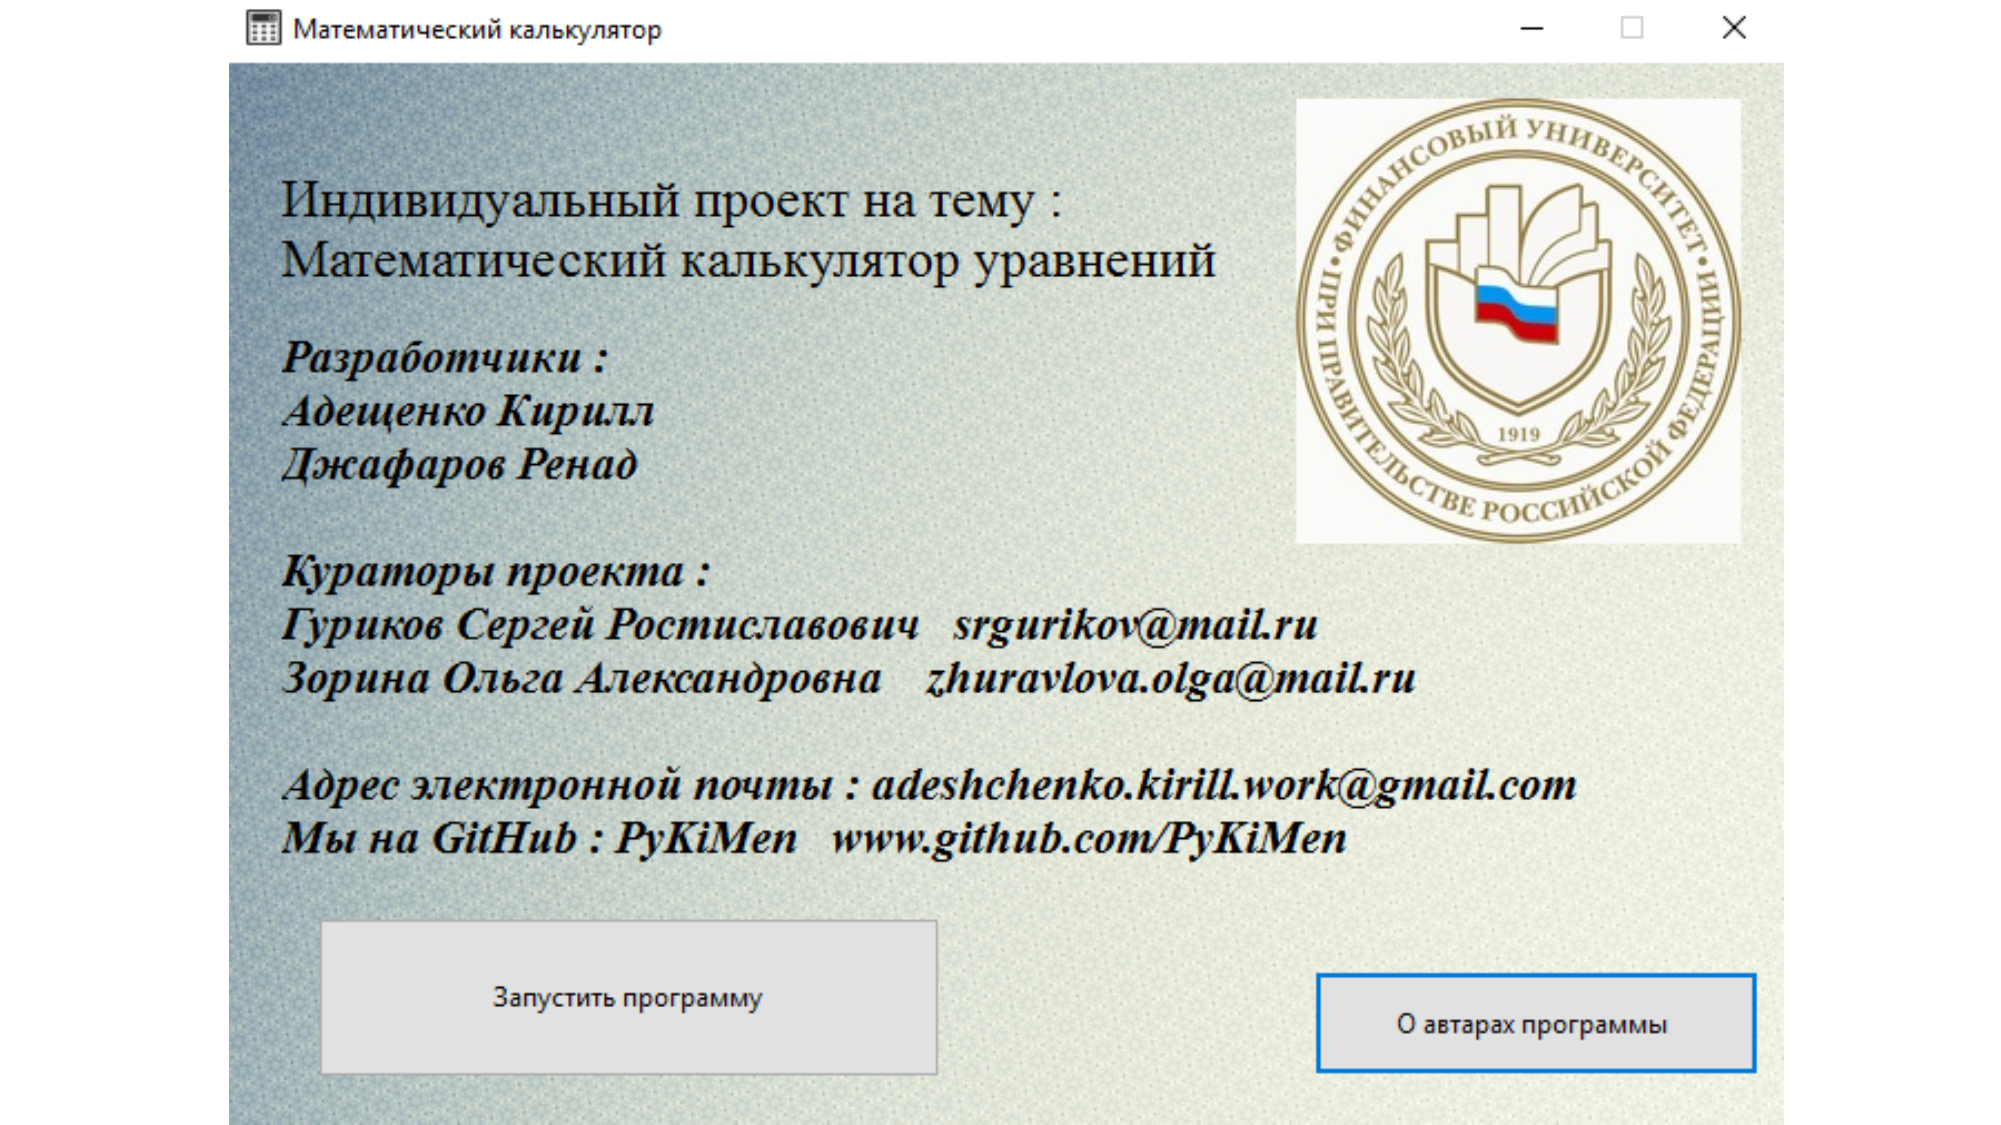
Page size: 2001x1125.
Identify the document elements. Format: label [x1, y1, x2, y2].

list [229, 0, 1784, 1125]
